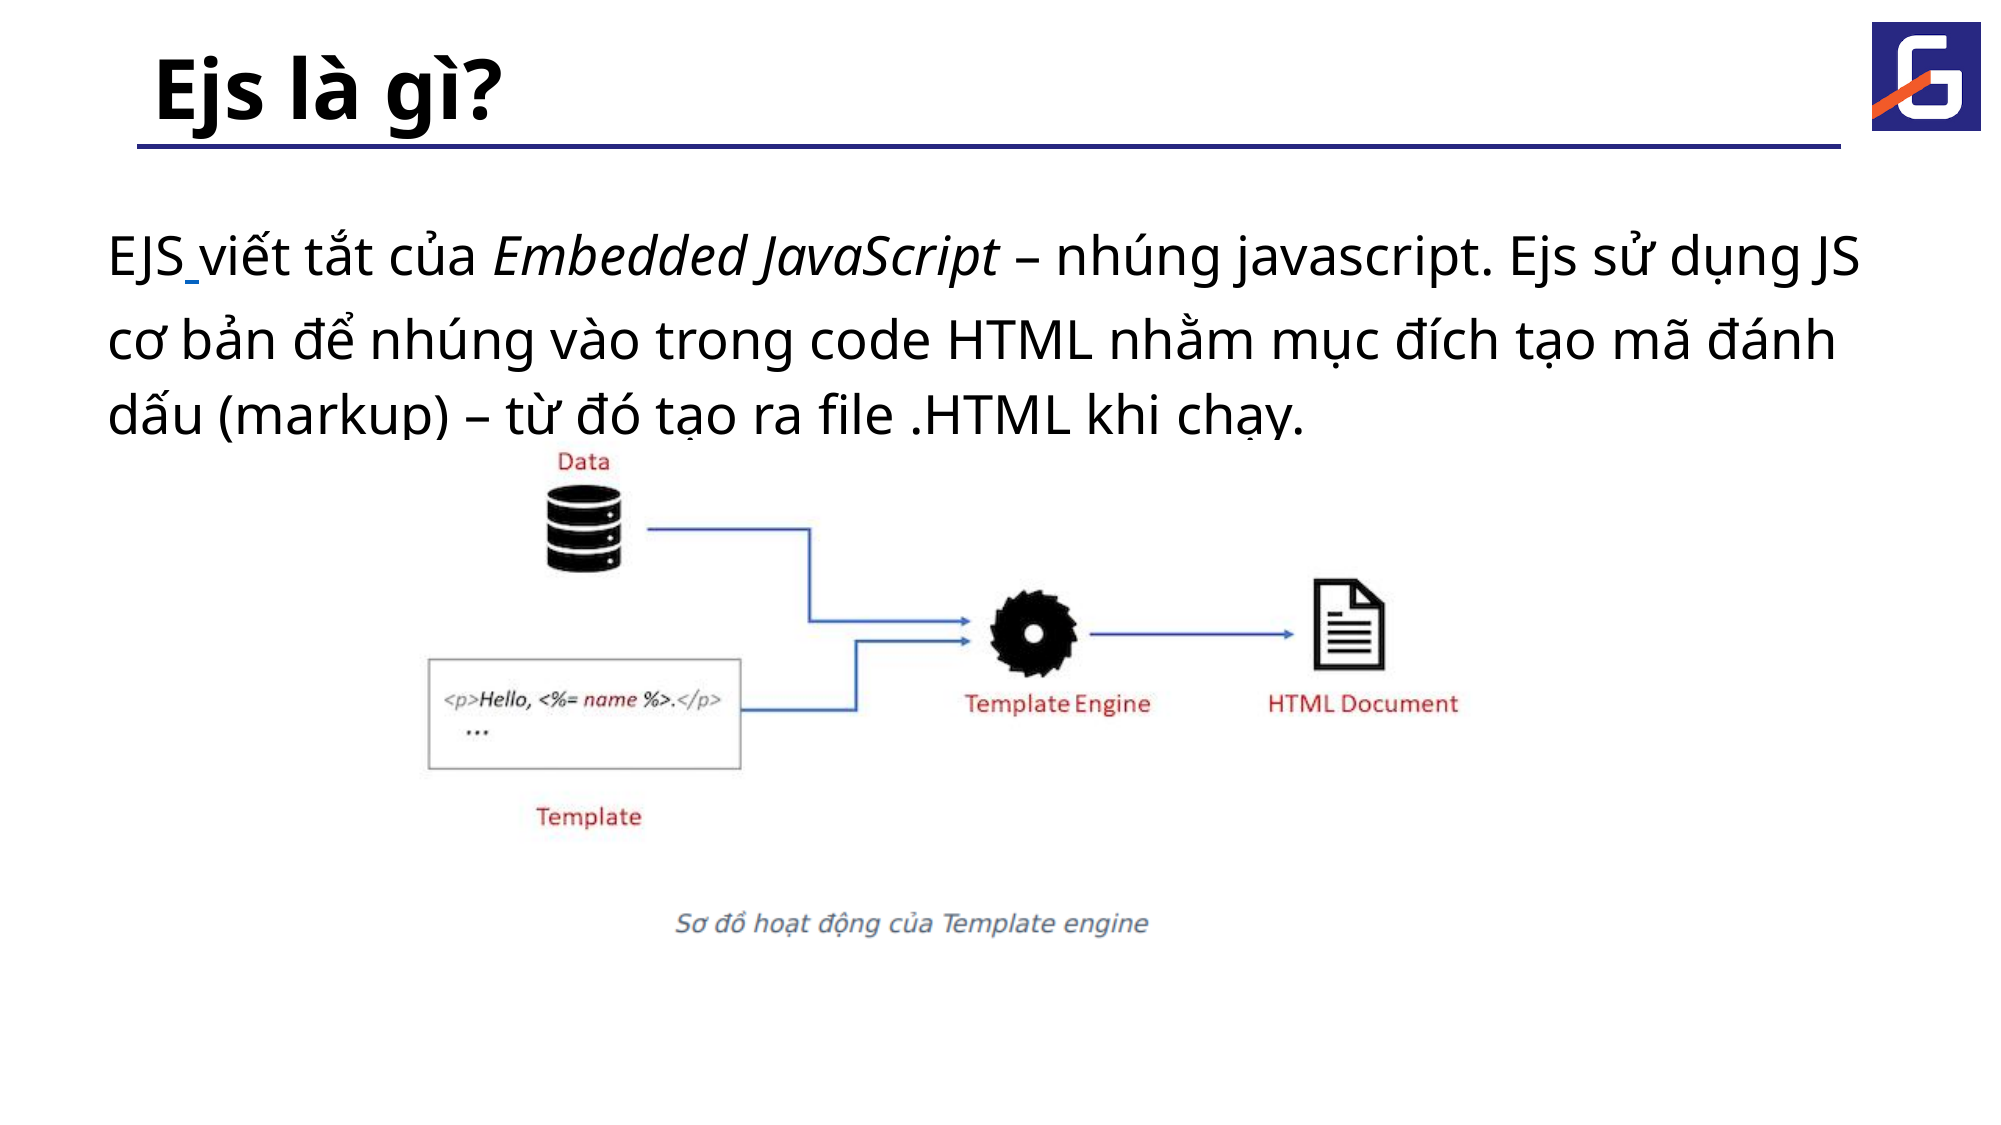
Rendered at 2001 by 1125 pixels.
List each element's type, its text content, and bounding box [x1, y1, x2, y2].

picture [1872, 22, 1981, 131]
title Ejs là gì? [137, 26, 1863, 160]
picture [387, 440, 1519, 957]
text_box EJS viết tắt của Embedded JavaScript – nhúng javascript. Ejs sử dụng JS cơ bản để nhúng vào trong code HTML nhằm mục đích tạo mã đánh dấu (markup) – từ đó tạo ra file .HTML khi chạy. [92, 195, 1885, 543]
